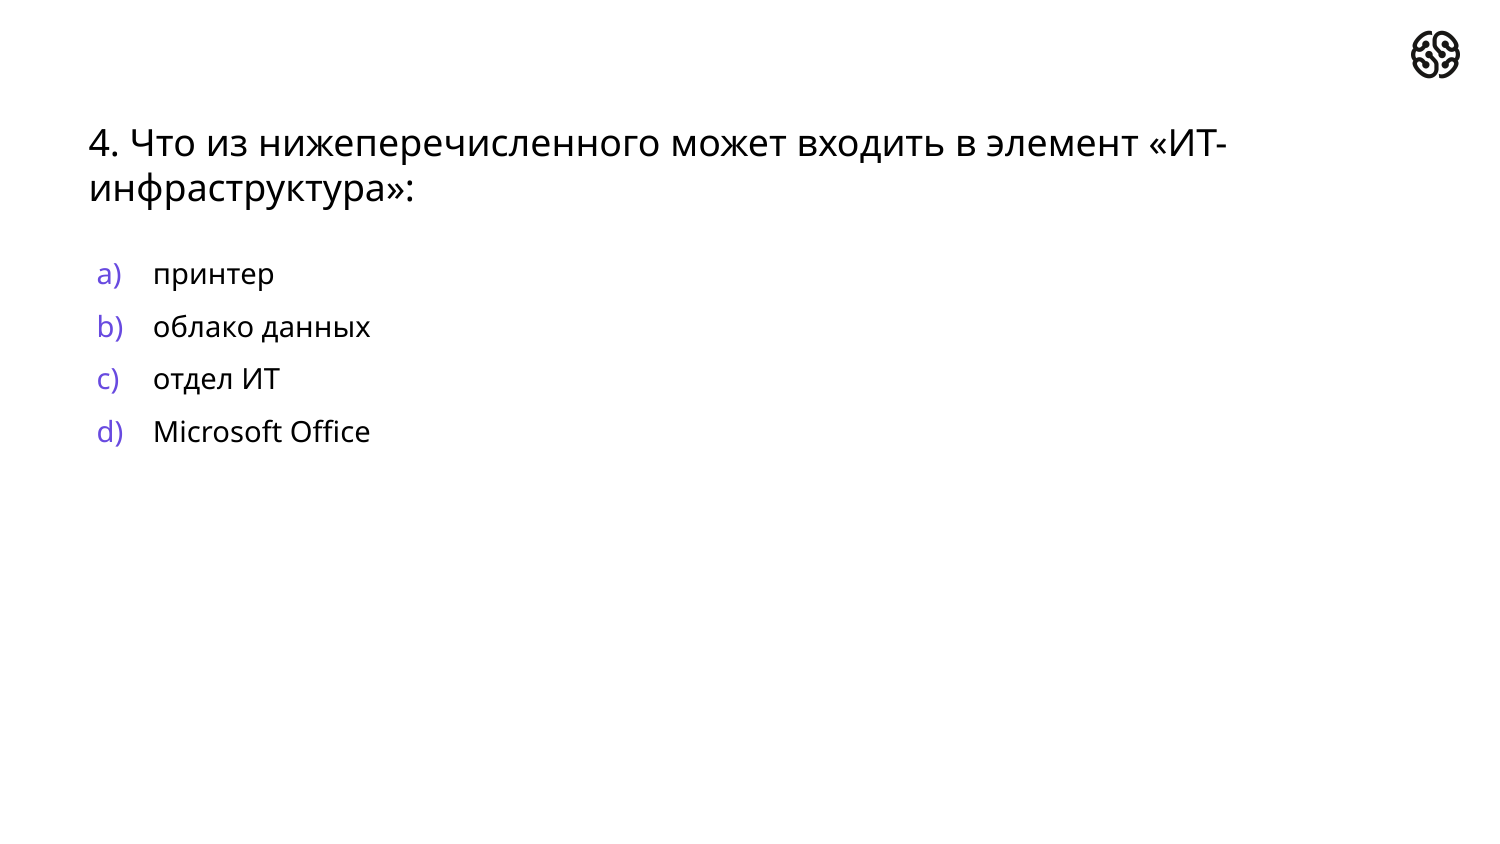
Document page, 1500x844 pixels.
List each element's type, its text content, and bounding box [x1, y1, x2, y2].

title 4. Что из нижеперечисленного может входить в элемент «ИТ-инфраструктура»: [88, 118, 1391, 224]
picture [1411, 30, 1460, 79]
text_box принтер облако данных отдел ИТ Microsoft Office [37, 224, 1404, 448]
